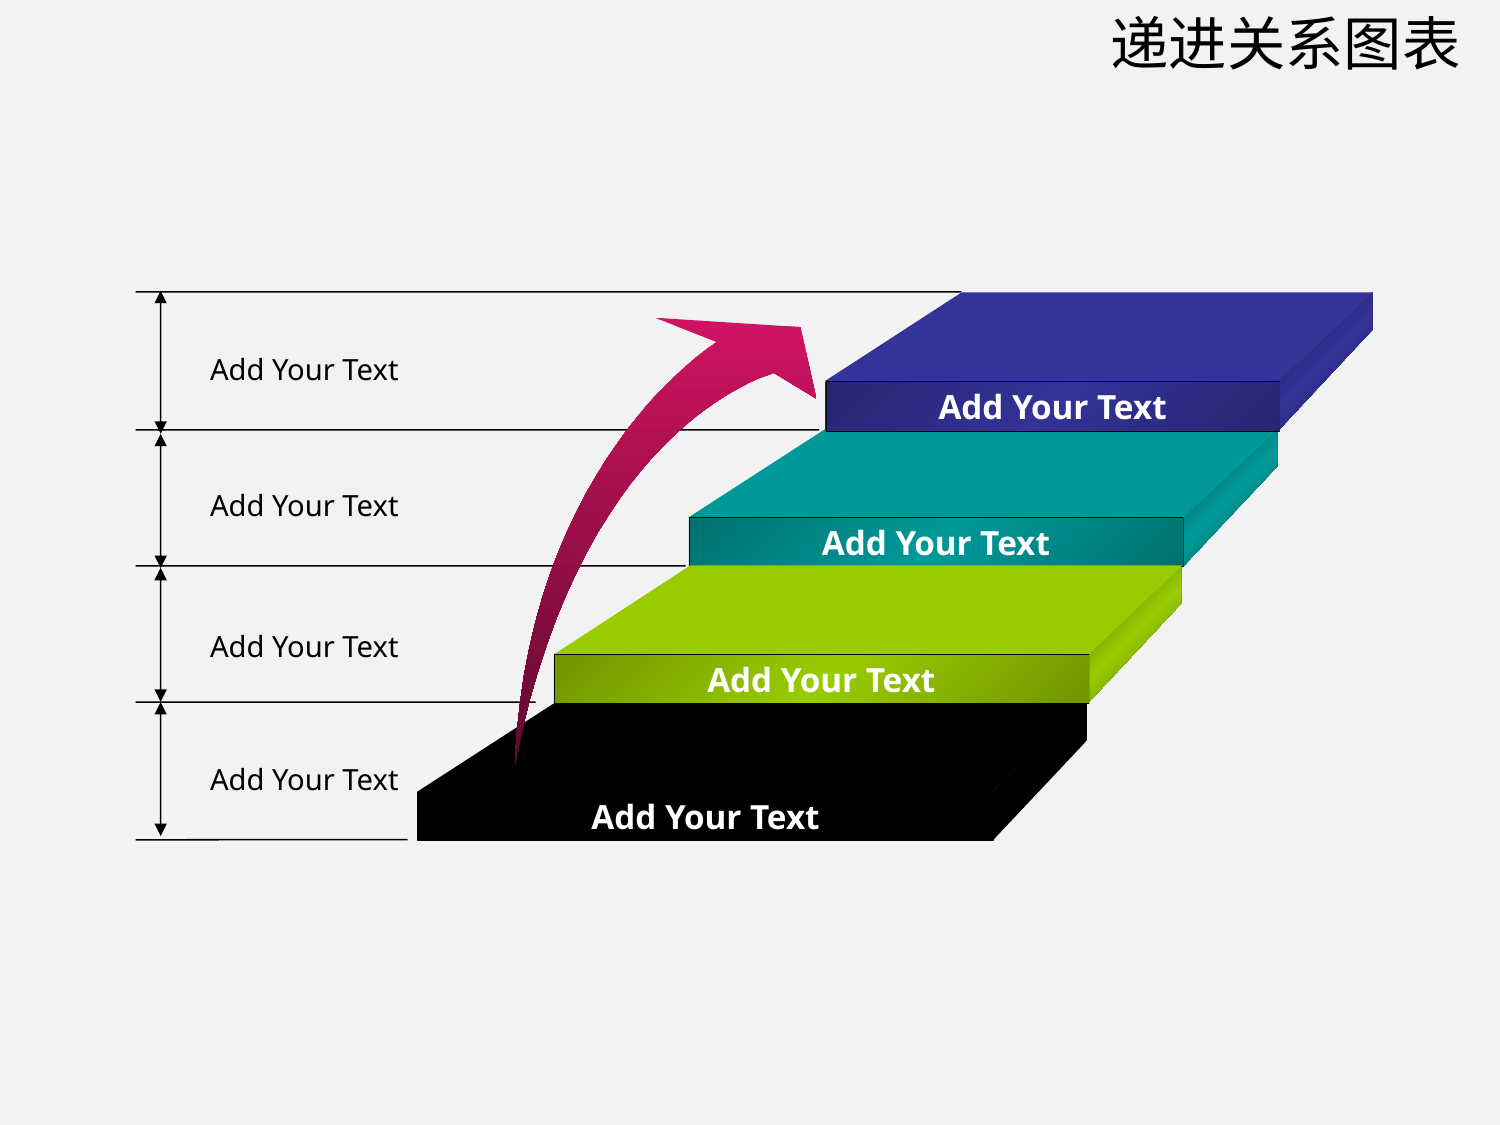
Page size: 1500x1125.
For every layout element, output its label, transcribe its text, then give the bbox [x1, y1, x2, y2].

text_box 递进关系图表 [994, 0, 1475, 85]
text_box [135, 290, 1374, 842]
